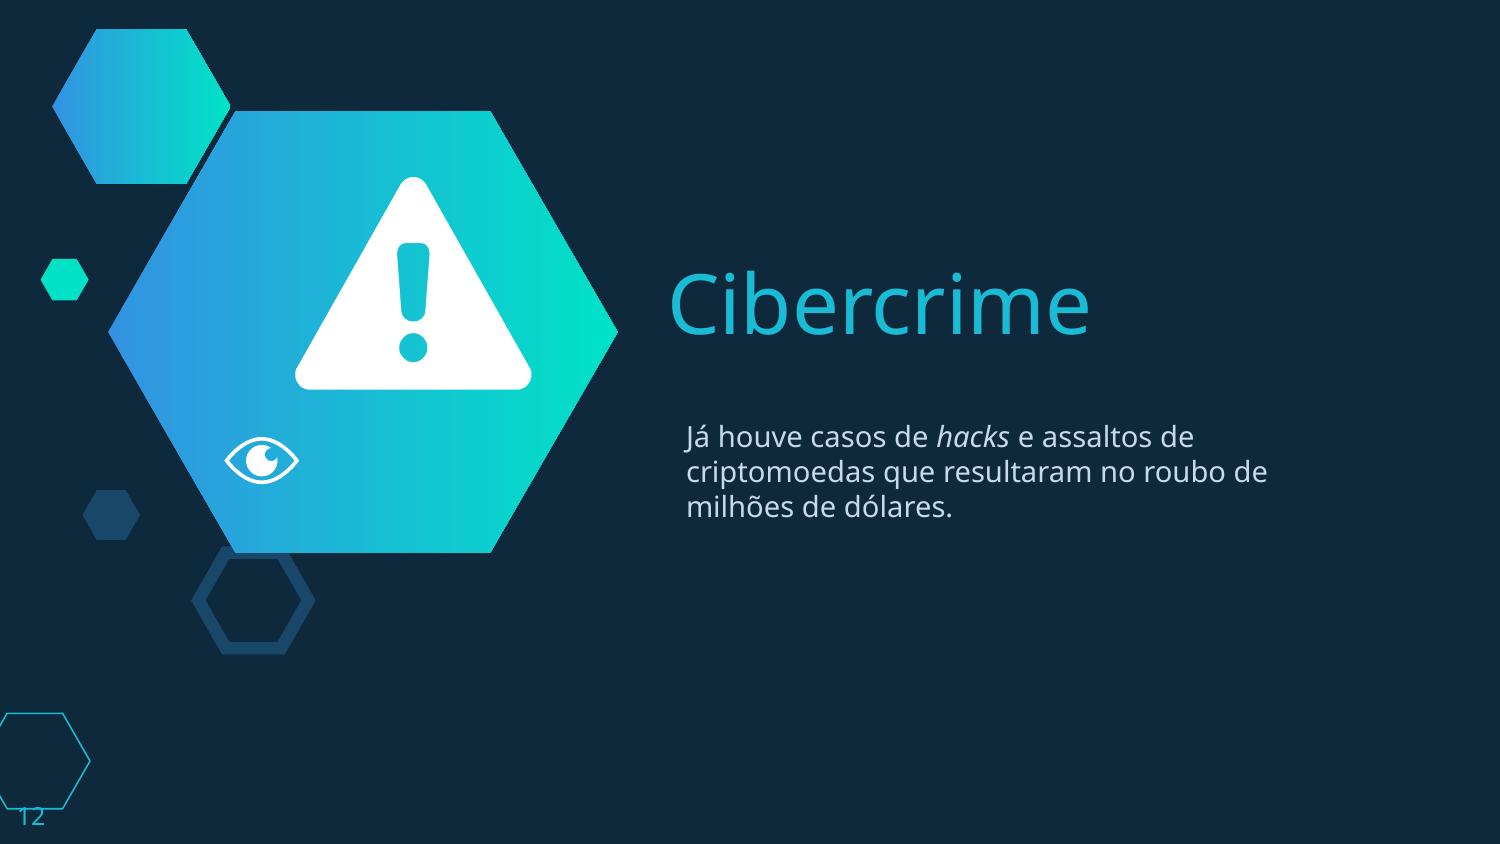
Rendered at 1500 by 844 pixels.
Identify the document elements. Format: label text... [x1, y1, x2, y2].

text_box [224, 436, 300, 485]
text_box 1 [2, 784, 92, 844]
text_box [295, 177, 532, 390]
text_box Cibercrime [652, 236, 1471, 427]
text_box [108, 111, 618, 553]
text_box Já houve casos de hacks e assaltos de criptomoedas que resultaram no roubo de milhões de dólares. [671, 403, 1382, 532]
